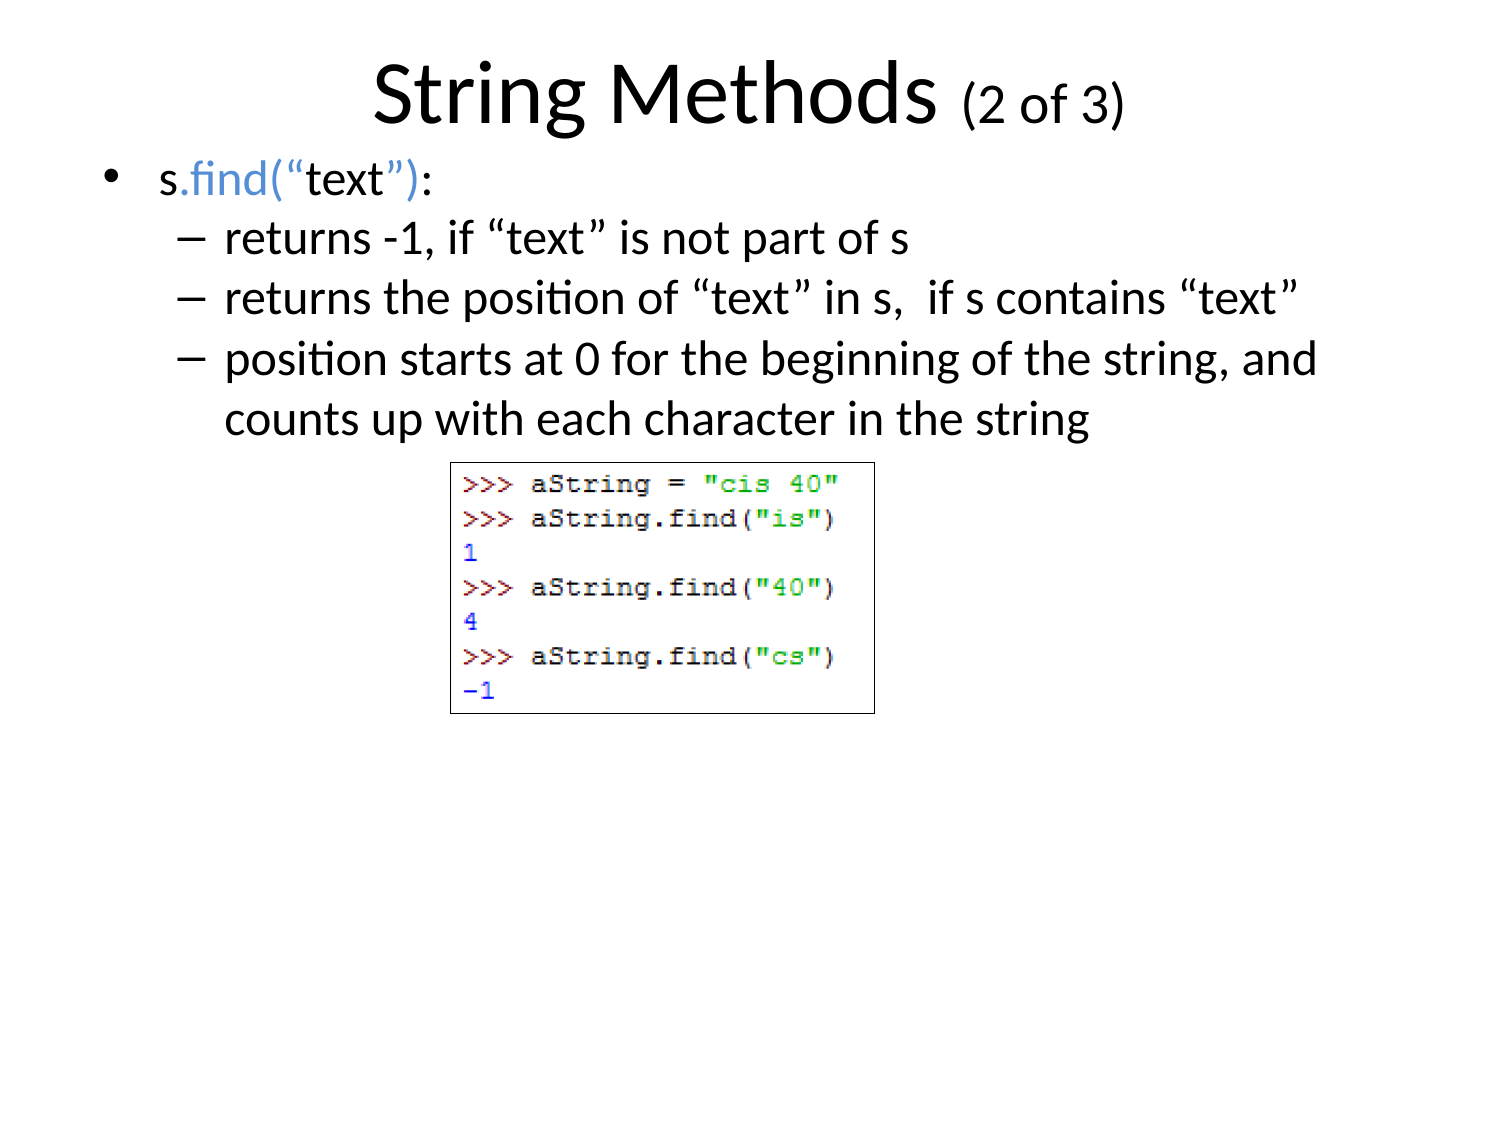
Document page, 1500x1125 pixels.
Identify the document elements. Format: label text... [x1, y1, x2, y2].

list s.find(“text”): returns -1, if “text” is not part of s returns the position of “text” in s, if s contains “text” position starts at 0 for the beginning of the string, and counts up with each character in the string [87, 137, 1425, 1050]
title String Methods (2 of 3) [75, 24, 1425, 150]
picture [449, 462, 876, 714]
